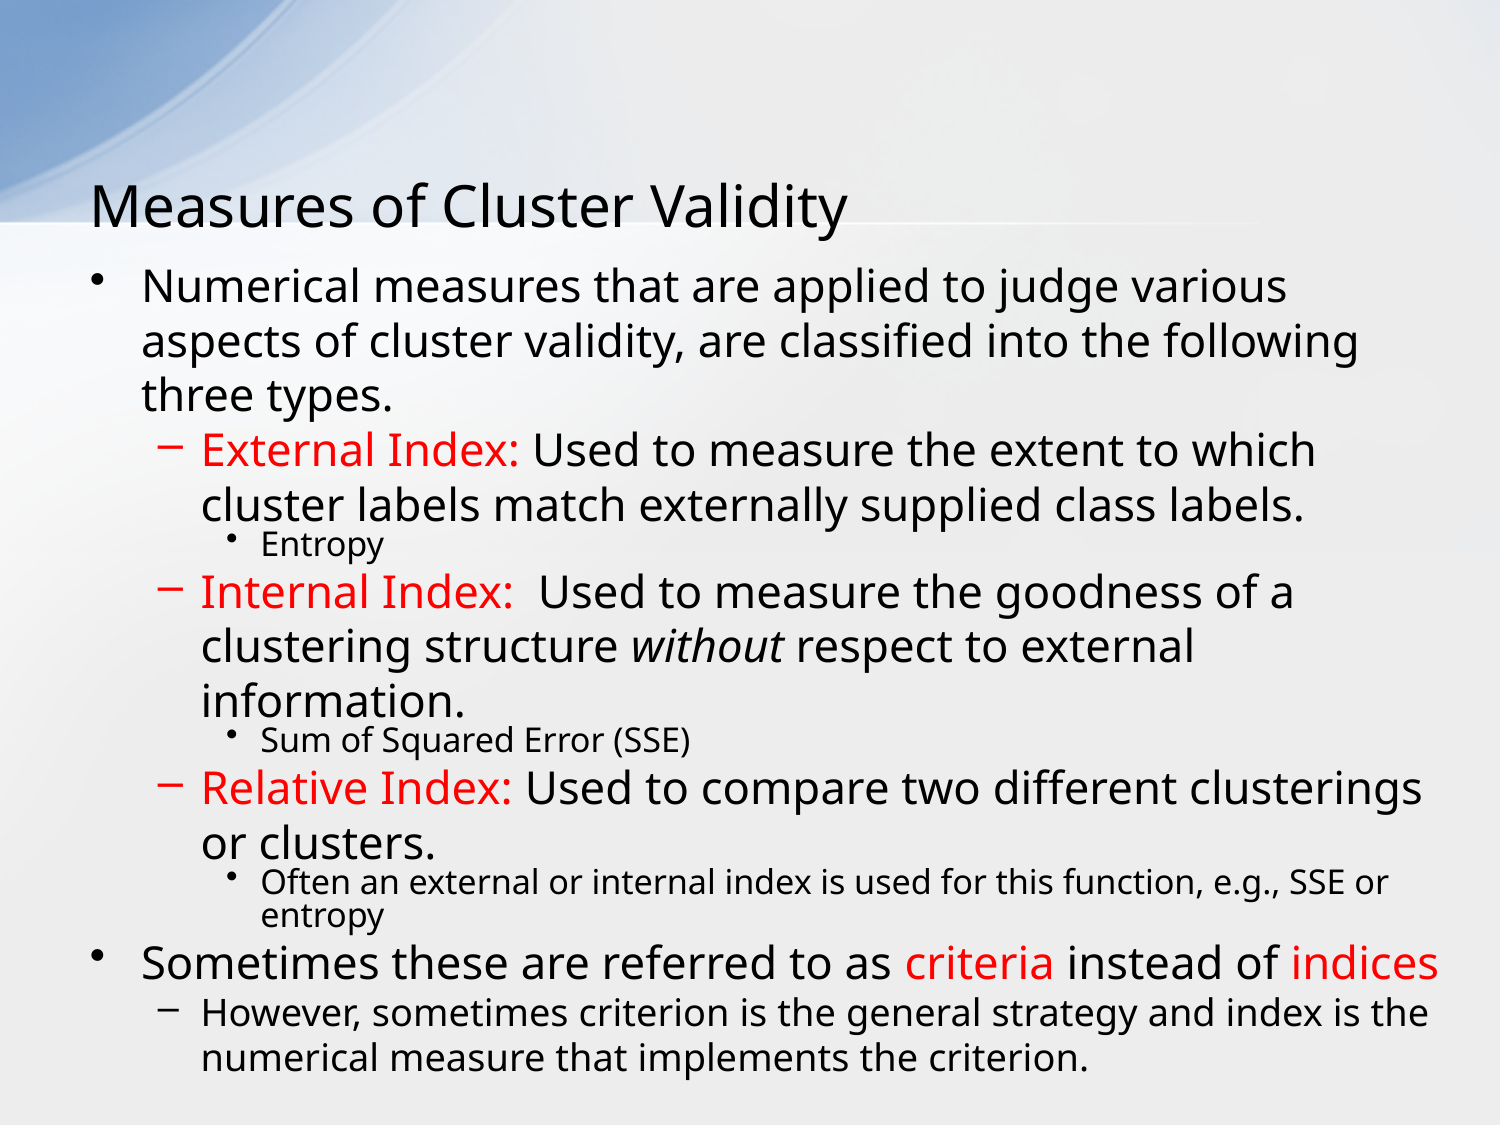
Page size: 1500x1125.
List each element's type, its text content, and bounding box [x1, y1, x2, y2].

picture [0, 0, 1500, 1125]
list Numerical measures that are applied to judge various aspects of cluster validity, are classified into the following three types. External Index: Used to measure the extent to which cluster labels match externally supplied class labels. Entropy Internal Index: Used to measure the goodness of a clustering structure without respect to external information. Sum of Squared Error (SSE) Relative Index: Used to compare two different clusterings or clusters. Often an external or internal index is used for this function, e.g., SSE or entropy Sometimes these are referred to as criteria instead of indices However, sometimes criterion is the general strategy and index is the numerical measure that implements the criterion. [75, 249, 1463, 1125]
title Measures of Cluster Validity [75, 58, 1425, 247]
